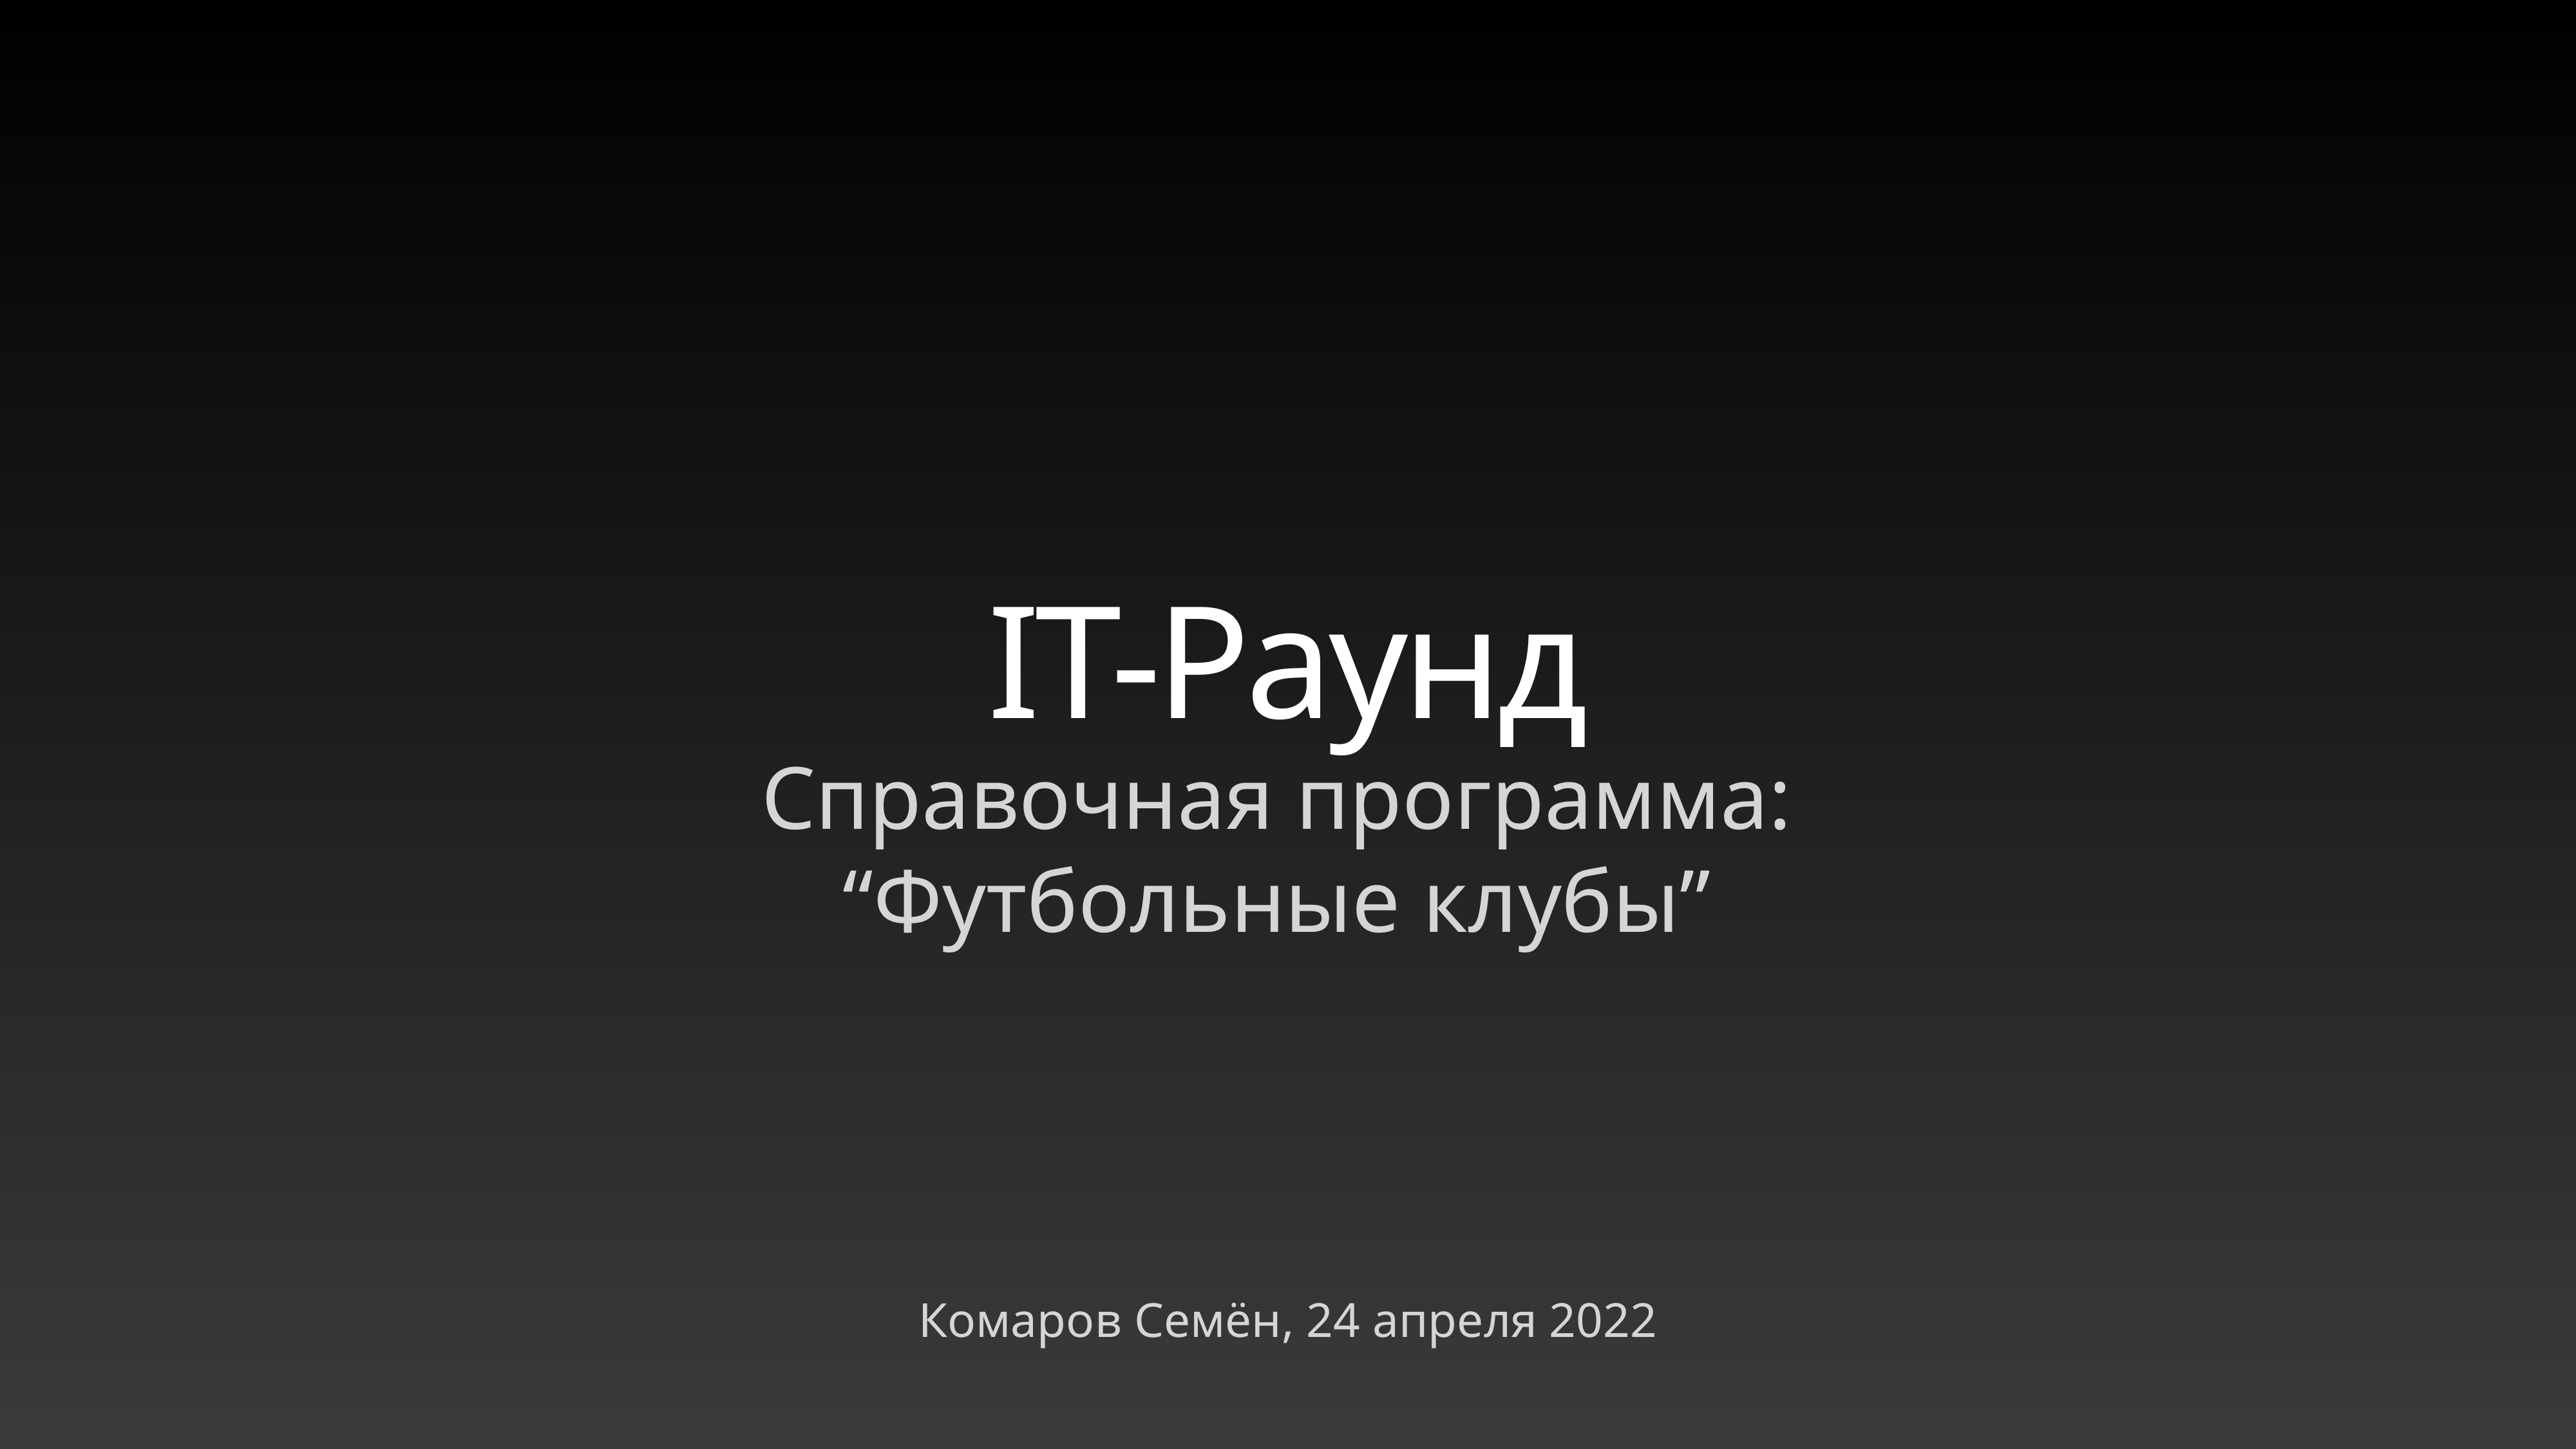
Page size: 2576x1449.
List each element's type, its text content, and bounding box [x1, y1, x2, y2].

list Комаров Семён, 24 апреля 2022 [133, 1284, 2443, 1359]
title IT-Раунд [133, 347, 2443, 737]
subtitle Справочная программа: “Футбольные клубы” [133, 737, 2443, 1004]
